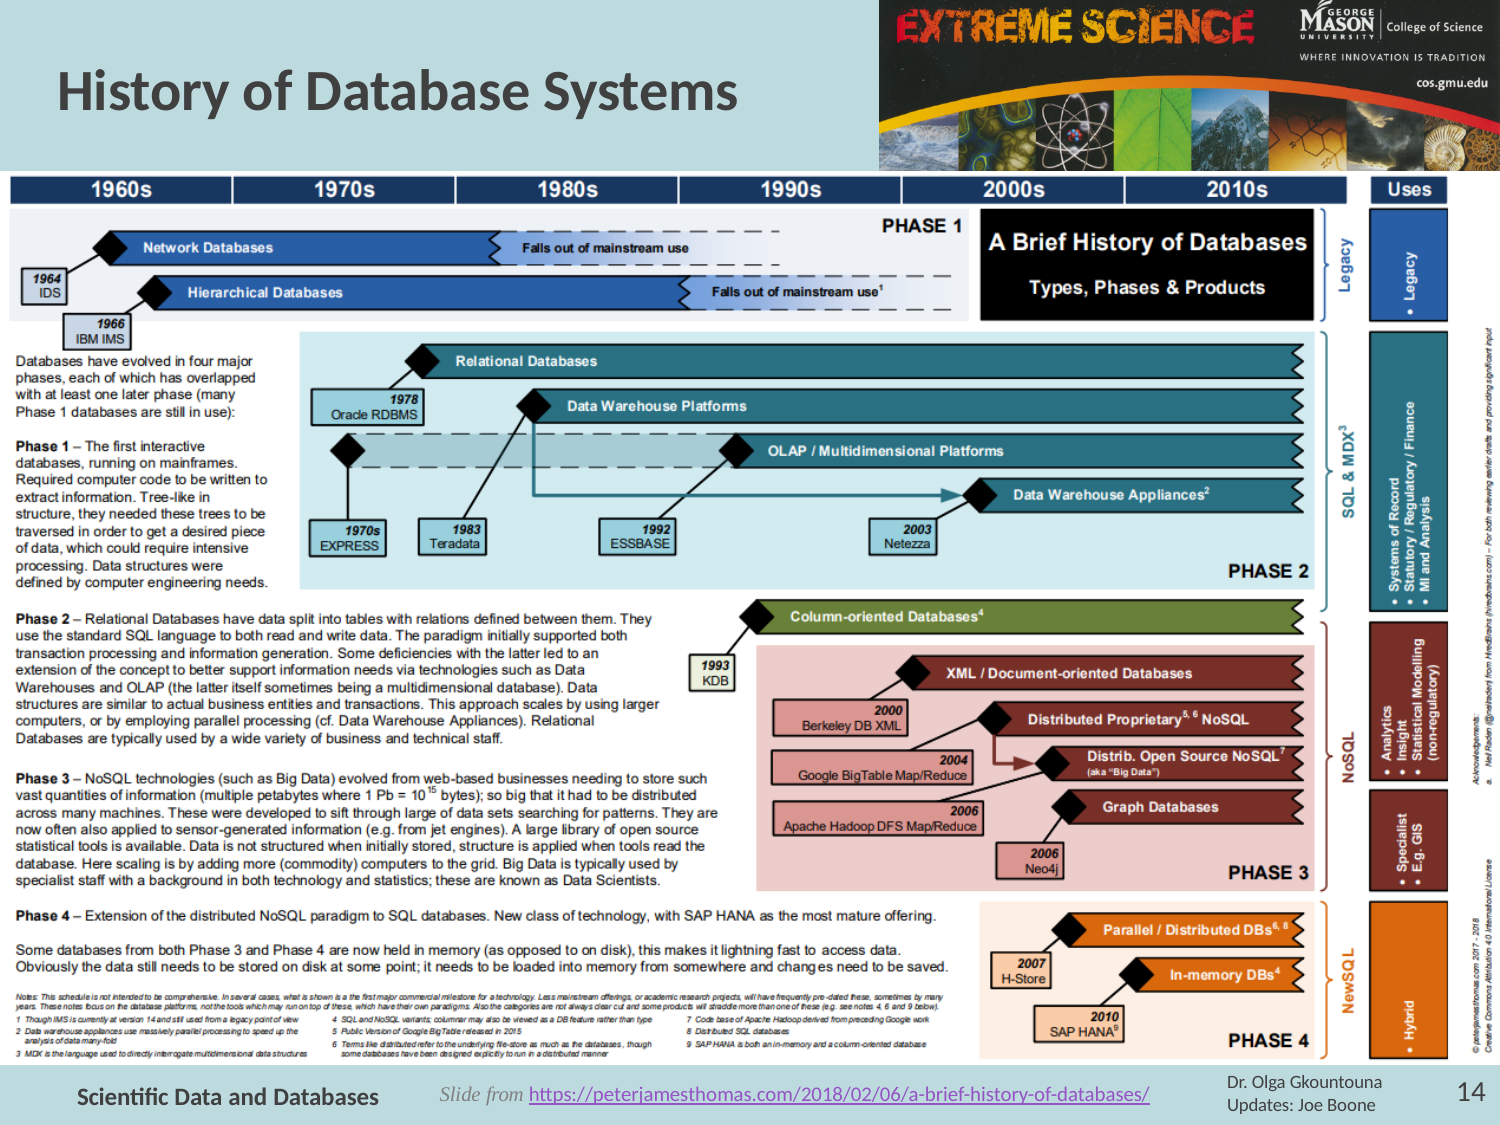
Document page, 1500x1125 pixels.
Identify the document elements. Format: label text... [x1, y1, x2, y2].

slide_number 14 [1450, 1073, 1493, 1125]
title History of Database Systems [55, 50, 763, 171]
picture [0, 0, 1500, 1065]
text_box Slide from https://peterjamesthomas.com/2018/02/06/a-brief-history-of-databases/ [437, 1078, 1213, 1106]
